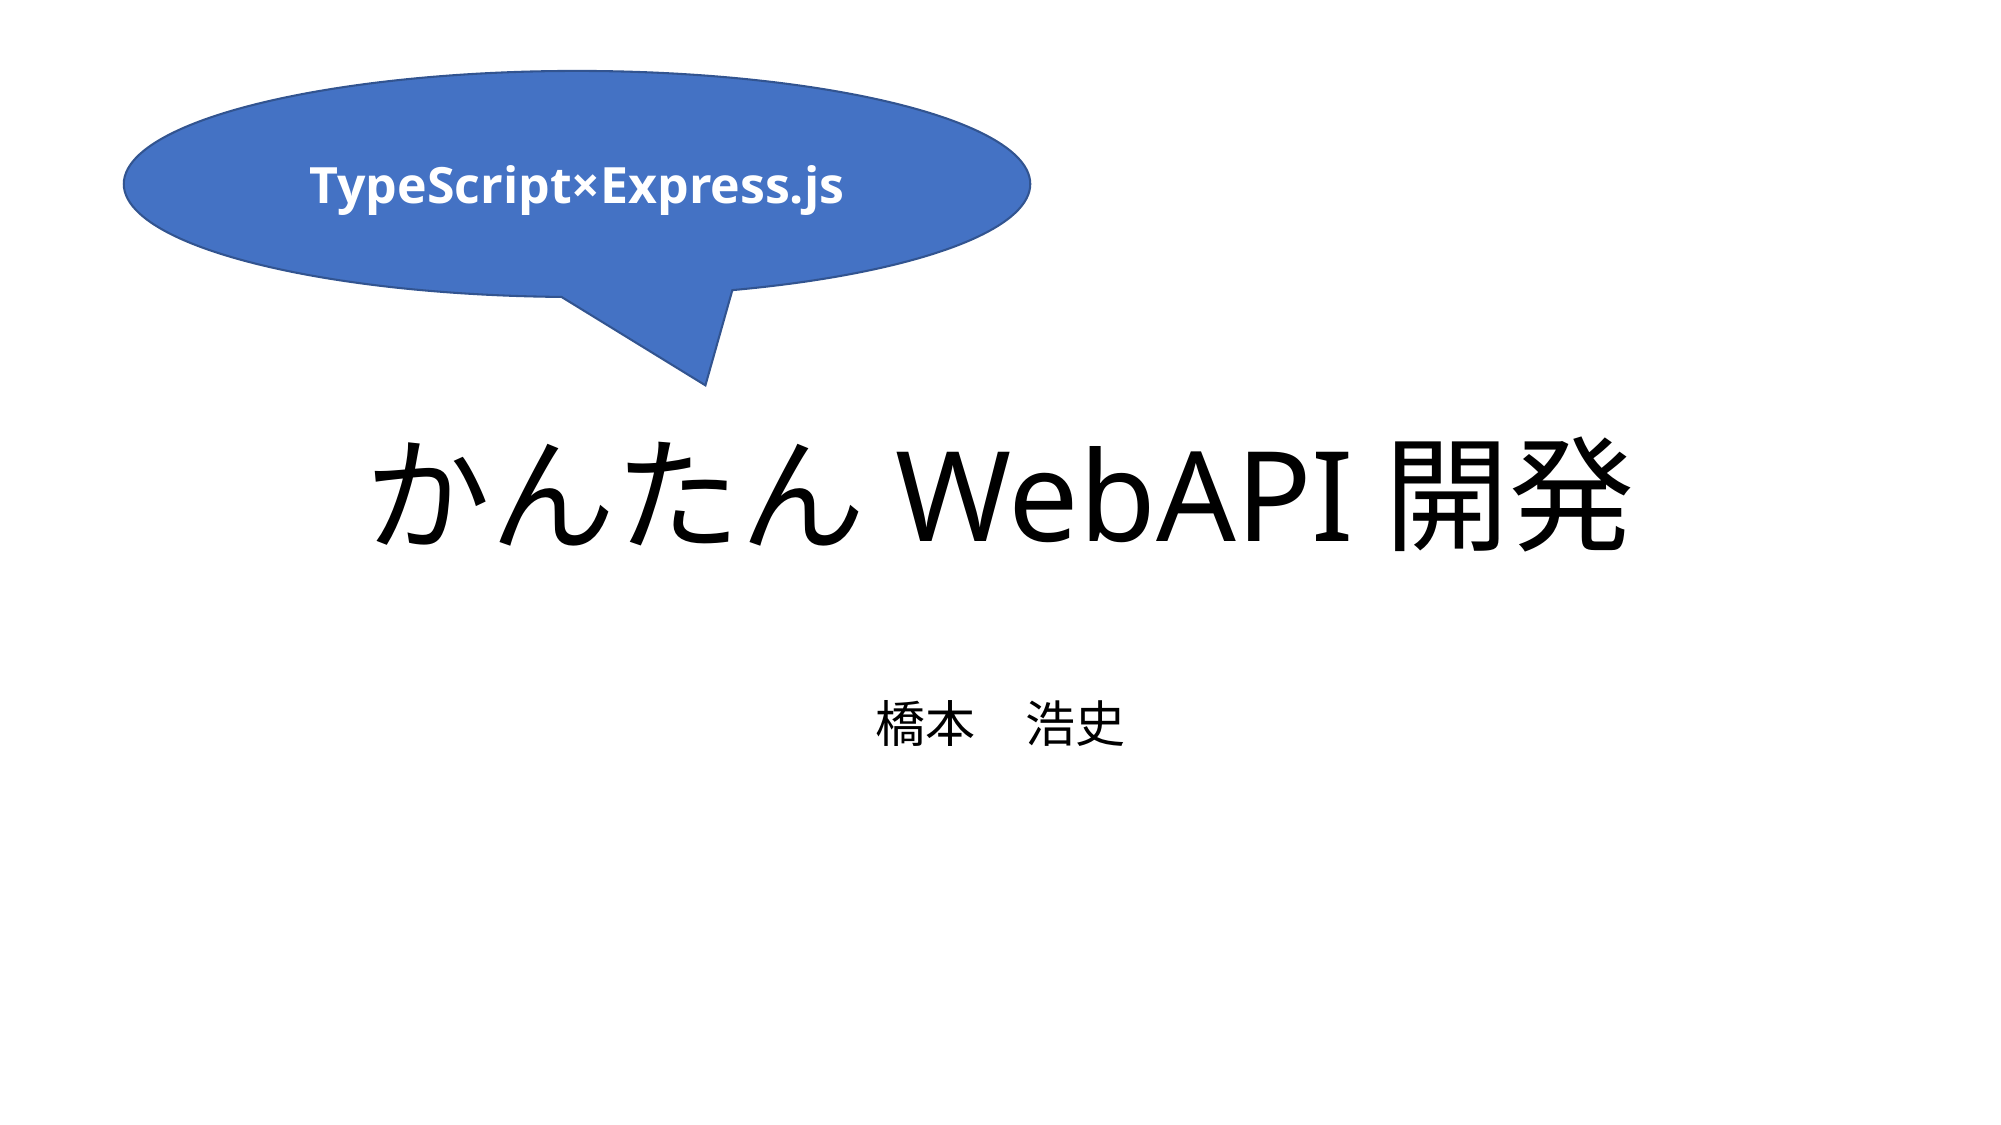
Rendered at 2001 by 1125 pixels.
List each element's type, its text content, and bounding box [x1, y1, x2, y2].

text_box TypeScript×Express.js [122, 69, 1032, 387]
title かんたんWebAPI開発 [249, 184, 1750, 576]
subtitle 橋本 浩史 [249, 590, 1750, 863]
